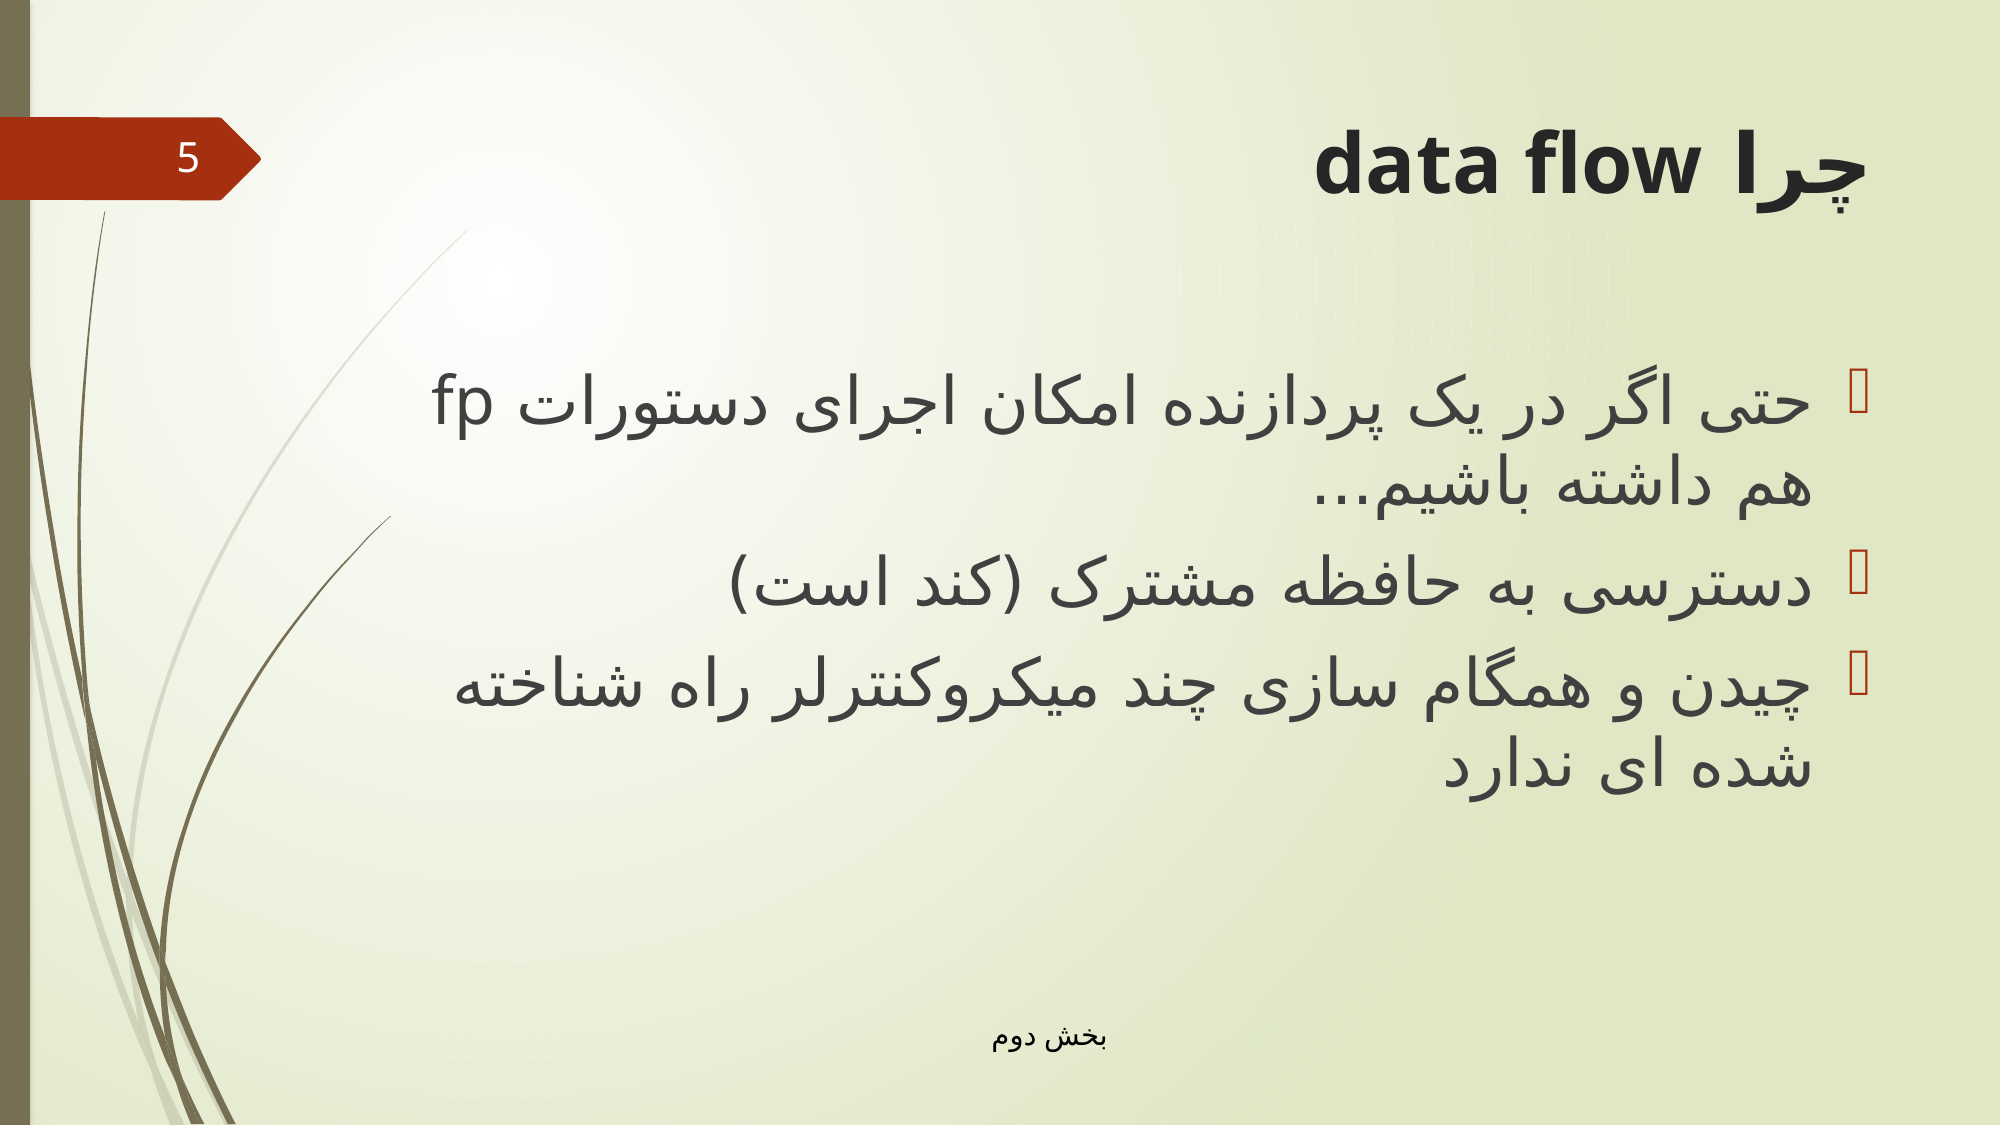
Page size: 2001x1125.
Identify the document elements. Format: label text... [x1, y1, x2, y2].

footer بخش دوم [424, 1006, 1675, 1067]
list حتی اگر در یک پردازنده امکان اجرای دستورات fp هم داشته باشیم... دسترسی به حافظه مشترک (کند است) چیدن و همگام سازی چند میکروکنترلر راه شناخته شده ای ندارد [339, 350, 1888, 970]
slide_number 5 [87, 129, 216, 190]
title چرا data flow [425, 102, 1888, 313]
